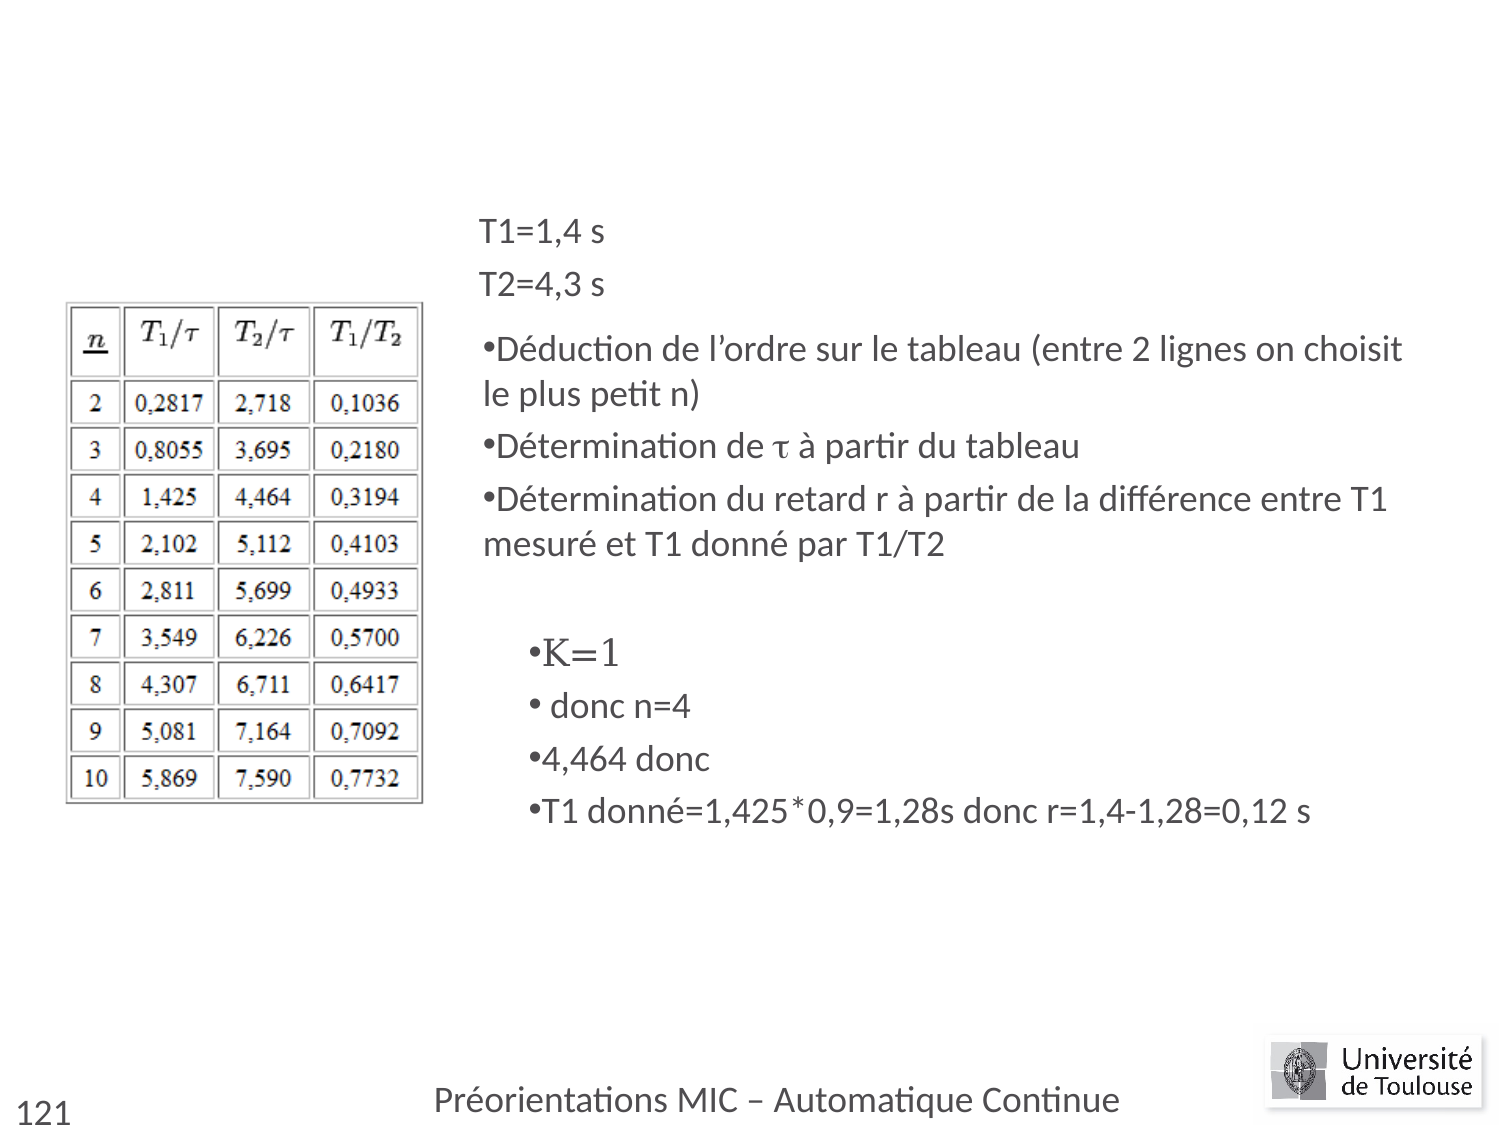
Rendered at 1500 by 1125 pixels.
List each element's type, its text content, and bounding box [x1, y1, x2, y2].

picture [52, 295, 439, 826]
text_box Déduction de l’ordre sur le tableau (entre 2 lignes on choisit le plus petit n) Détermination de  à partir du tableau Détermination du retard r à partir de la différence entre T1 mesuré et T1 donné par T1/T2 [468, 263, 1441, 624]
slide_number 121 [0, 1081, 313, 1125]
footer Préorientations MIC – Automatique Continue [419, 1067, 1245, 1103]
picture [1253, 1023, 1499, 1125]
text_box T1=1,4 s T2=4,3 s [464, 93, 1437, 311]
